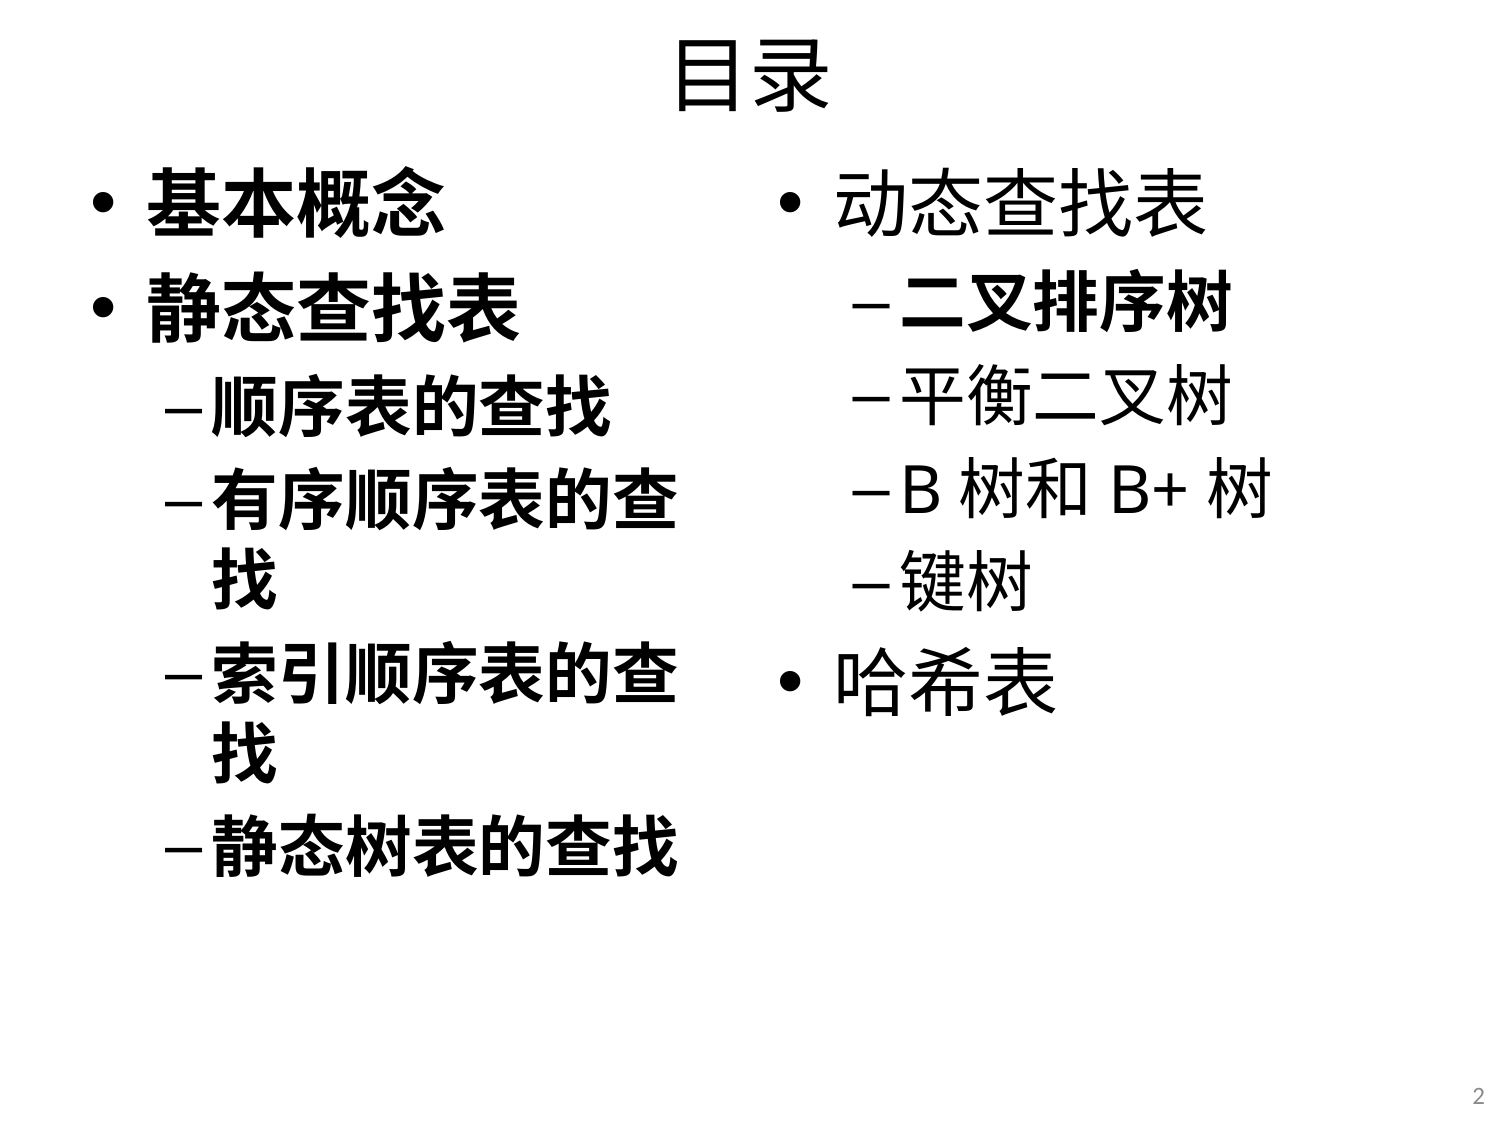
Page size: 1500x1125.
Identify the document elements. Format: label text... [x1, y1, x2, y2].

slide_number 2 [1435, 1065, 1500, 1125]
title 目录 [75, 0, 1425, 149]
list 基本概念 静态查找表 顺序表的查找 有序顺序表的查找 索引顺序表的查找 静态树表的查找 [75, 149, 738, 1106]
list 动态查找表 二叉排序树 平衡二叉树 B树和B+树 键树 哈希表 [762, 149, 1425, 1106]
